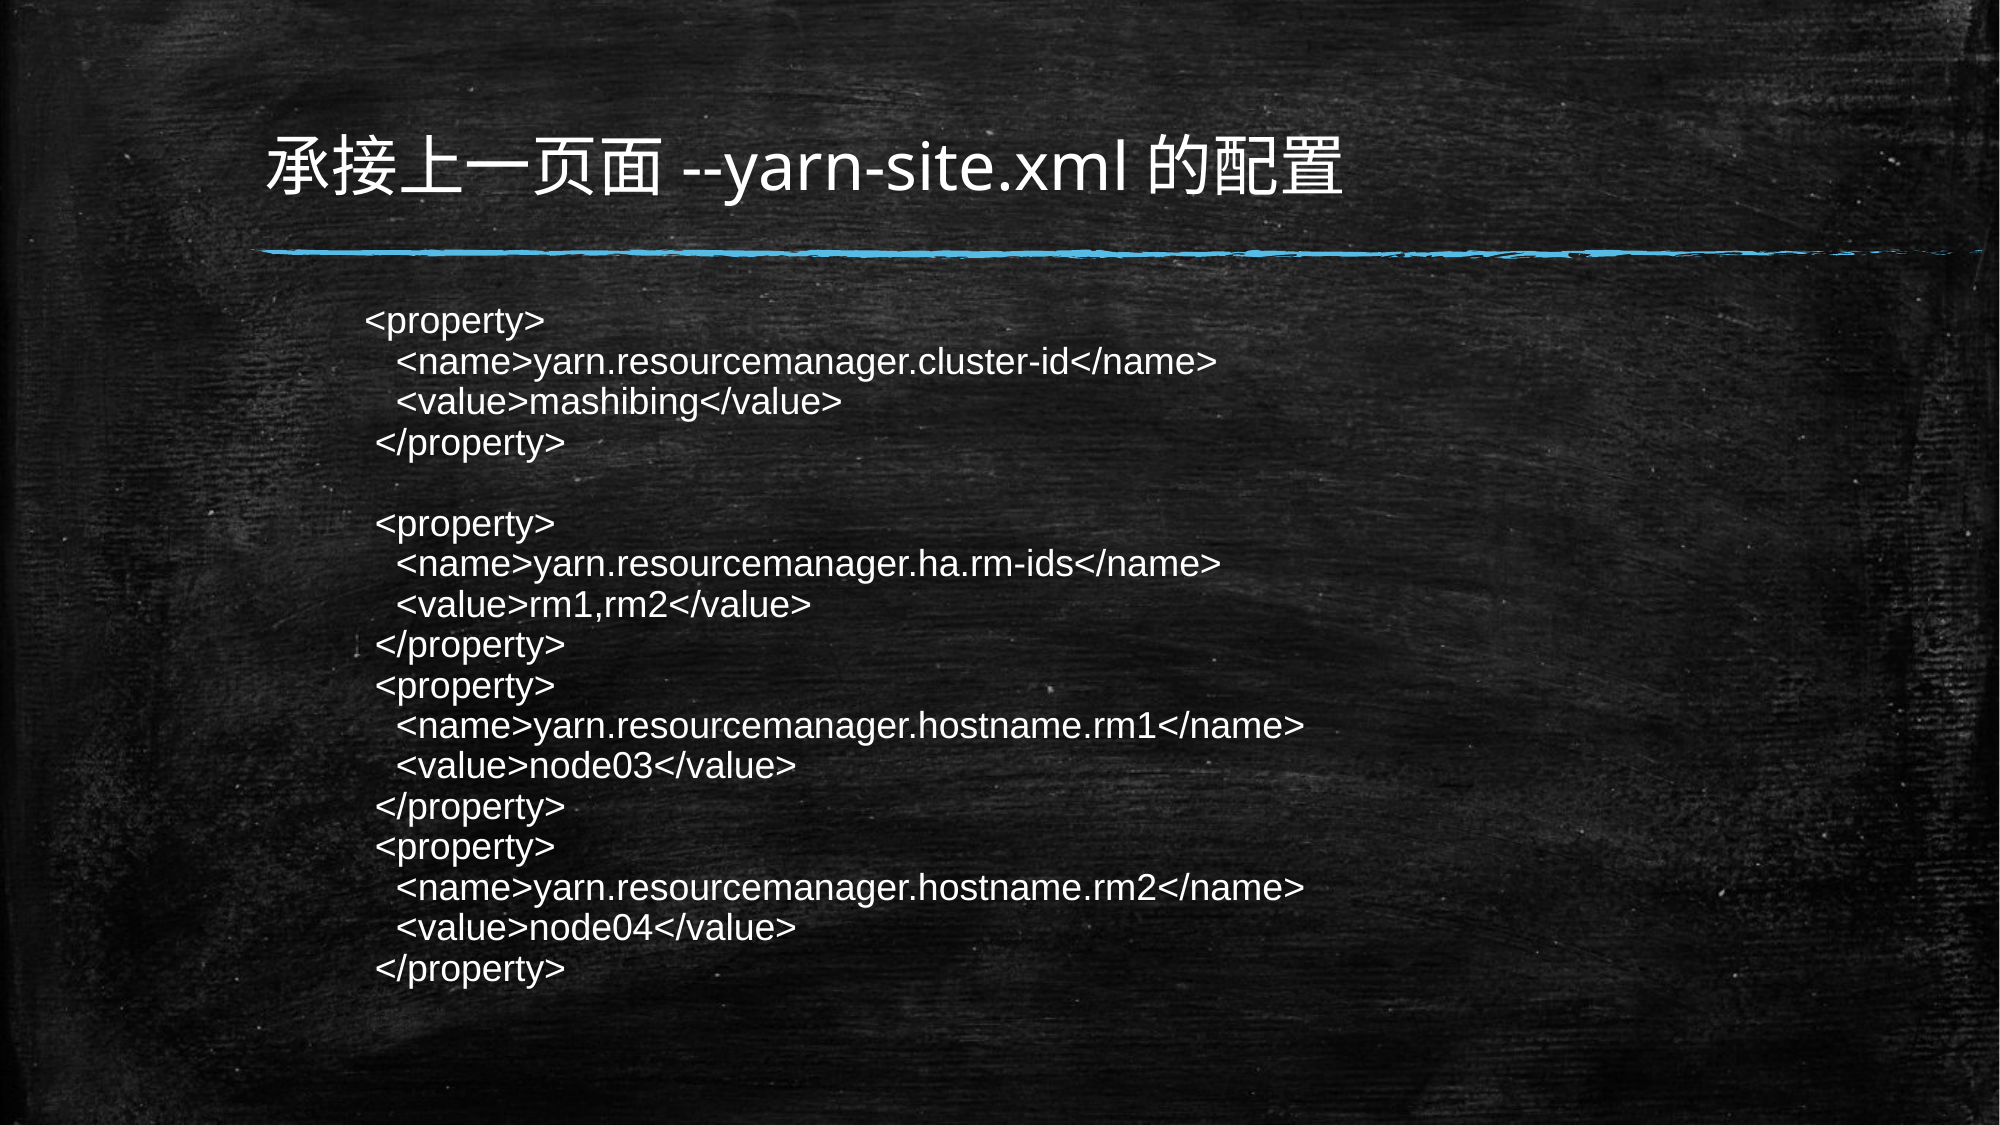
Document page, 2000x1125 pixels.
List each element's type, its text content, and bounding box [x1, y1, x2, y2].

title 承接上一页面--yarn-site.xml的配置 [249, 45, 1750, 213]
text_box <property> <name>yarn.resourcemanager.cluster-id</name> <value>mashibing</value> </property> <property> <name>yarn.resourcemanager.ha.rm-ids</name> <value>rm1,rm2</value> </property> <property> <name>yarn.resourcemanager.hostname.rm1</name> <value>node03</value> </property> <property> <name>yarn.resourcemanager.hostname.rm2</name> <value>node04</value> </property> [49, 294, 1930, 1038]
